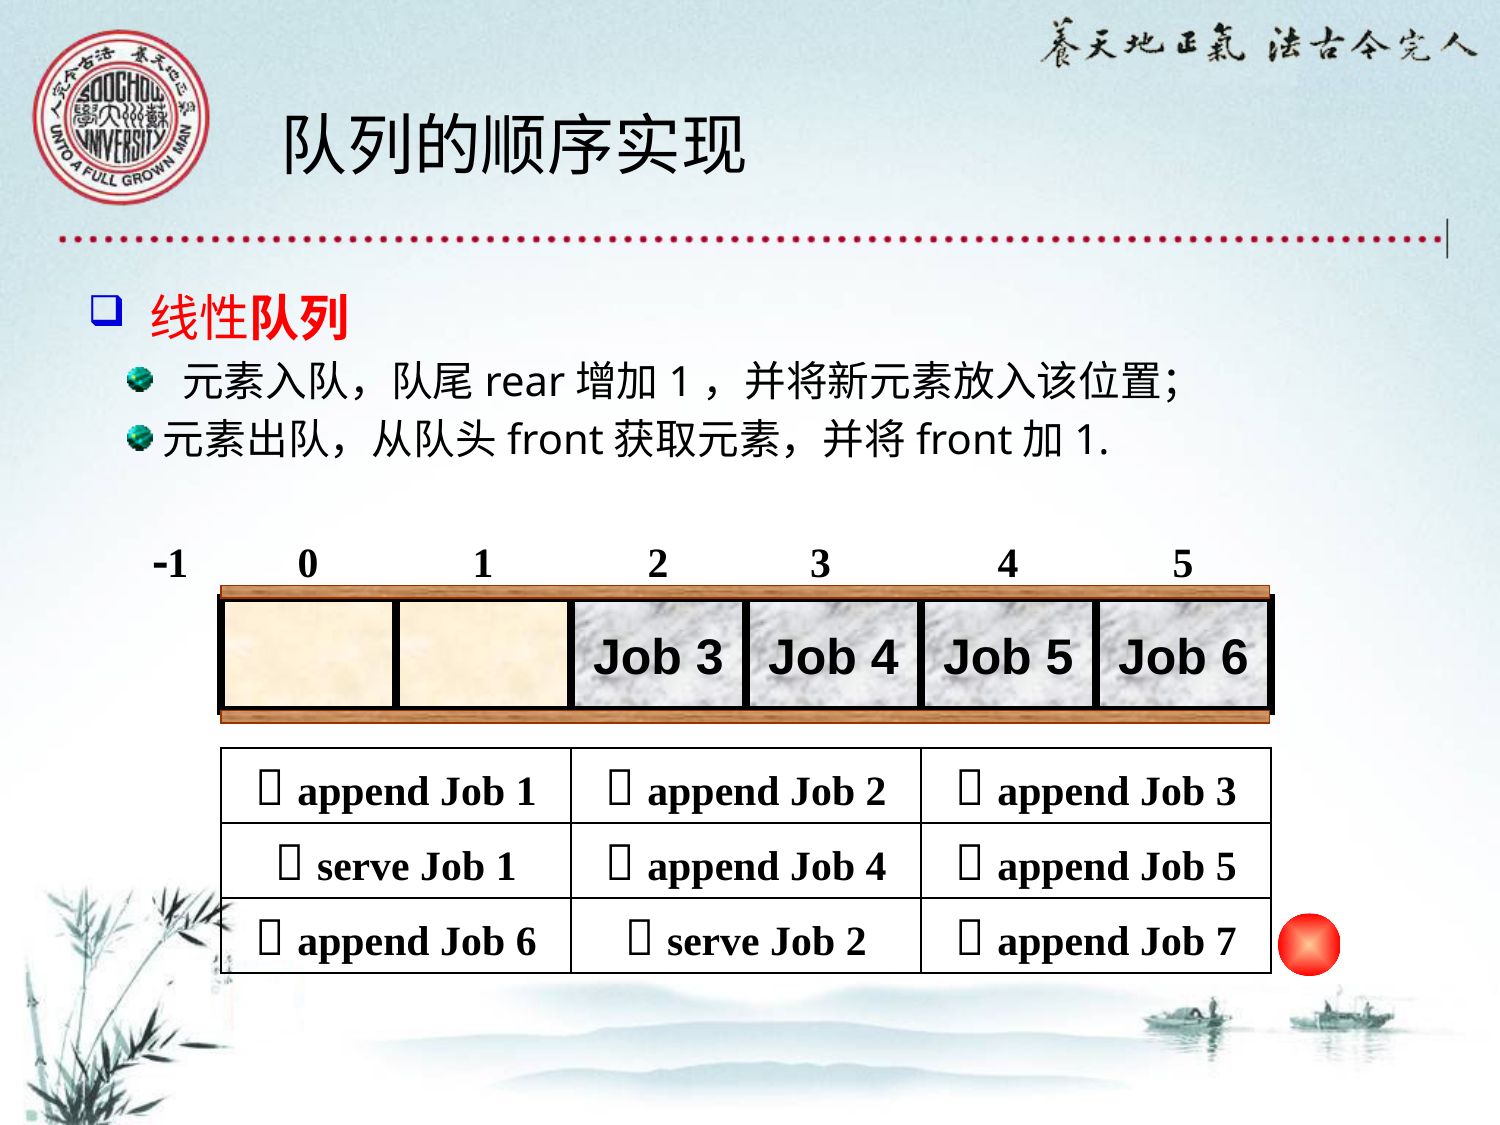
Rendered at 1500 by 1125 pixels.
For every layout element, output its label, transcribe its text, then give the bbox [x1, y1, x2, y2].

title 队列的顺序实现 [265, 85, 1419, 201]
text_box 3 [783, 535, 859, 583]
text_box 4 [970, 535, 1046, 583]
text_box  append Job 2 [570, 748, 920, 823]
text_box 1 [445, 535, 521, 583]
picture [0, 0, 1500, 1125]
text_box  serve Job 1 [220, 823, 570, 898]
text_box  append Job 5 [920, 823, 1271, 898]
text_box  append Job 7 [920, 898, 1271, 973]
text_box 5 [1145, 535, 1221, 583]
text_box [1278, 913, 1341, 976]
text_box 1 [133, 535, 209, 586]
text_box  append Job 3 [920, 748, 1271, 823]
text_box 2 [620, 535, 696, 583]
text_box  serve Job 2 [570, 898, 920, 973]
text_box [220, 585, 1270, 724]
text_box 线性队列 元素入队，队尾rear增加1，并将新元素放入该位置； 元素出队，从队头front获取元素，并将front加1. [73, 278, 1424, 471]
text_box  append Job 1 [220, 748, 570, 823]
text_box 0 [270, 535, 346, 583]
text_box  append Job 6 [220, 898, 570, 973]
text_box  append Job 4 [570, 823, 920, 898]
